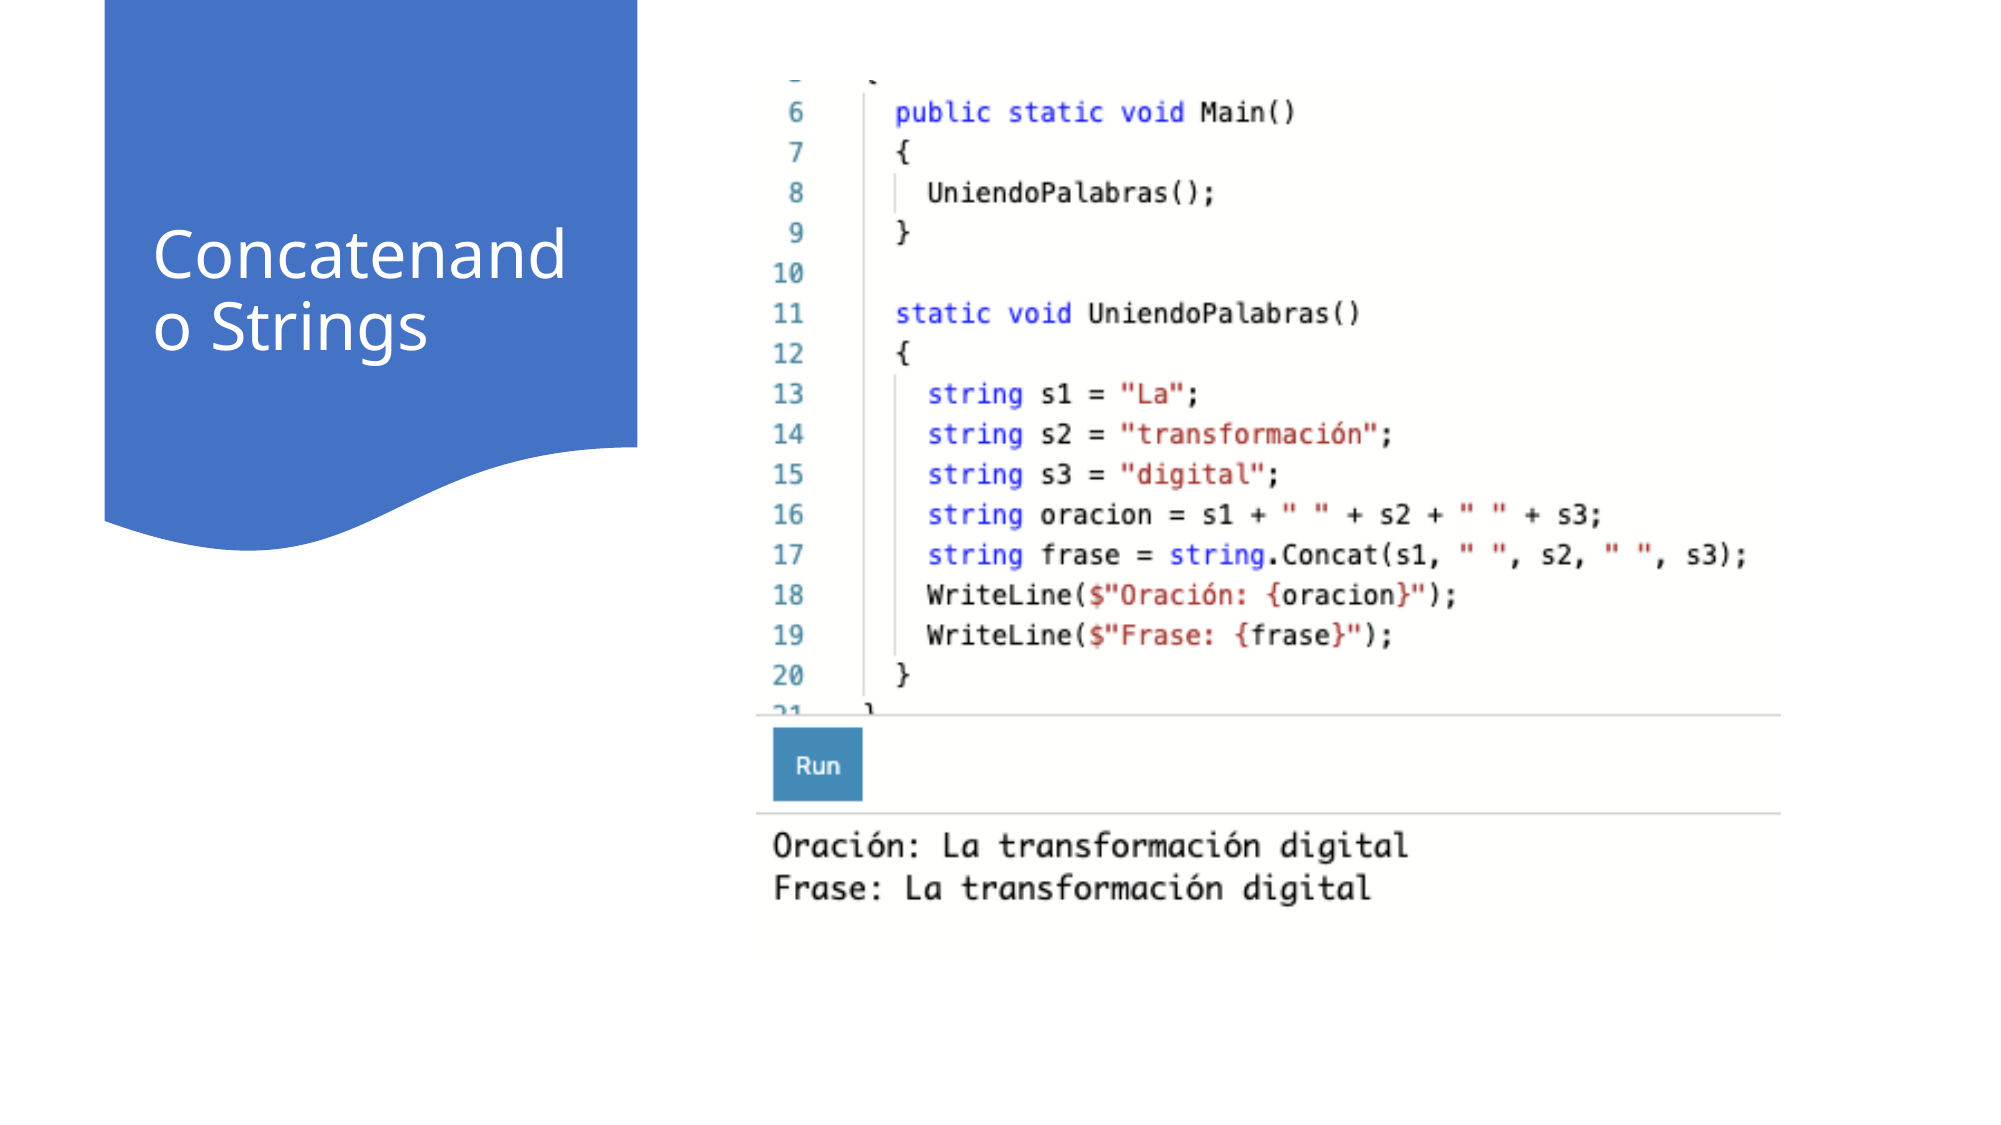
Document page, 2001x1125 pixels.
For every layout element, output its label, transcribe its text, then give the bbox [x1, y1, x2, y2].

picture [756, 80, 1781, 956]
title Concatenando Strings [137, 28, 604, 558]
text_box [103, 0, 639, 533]
